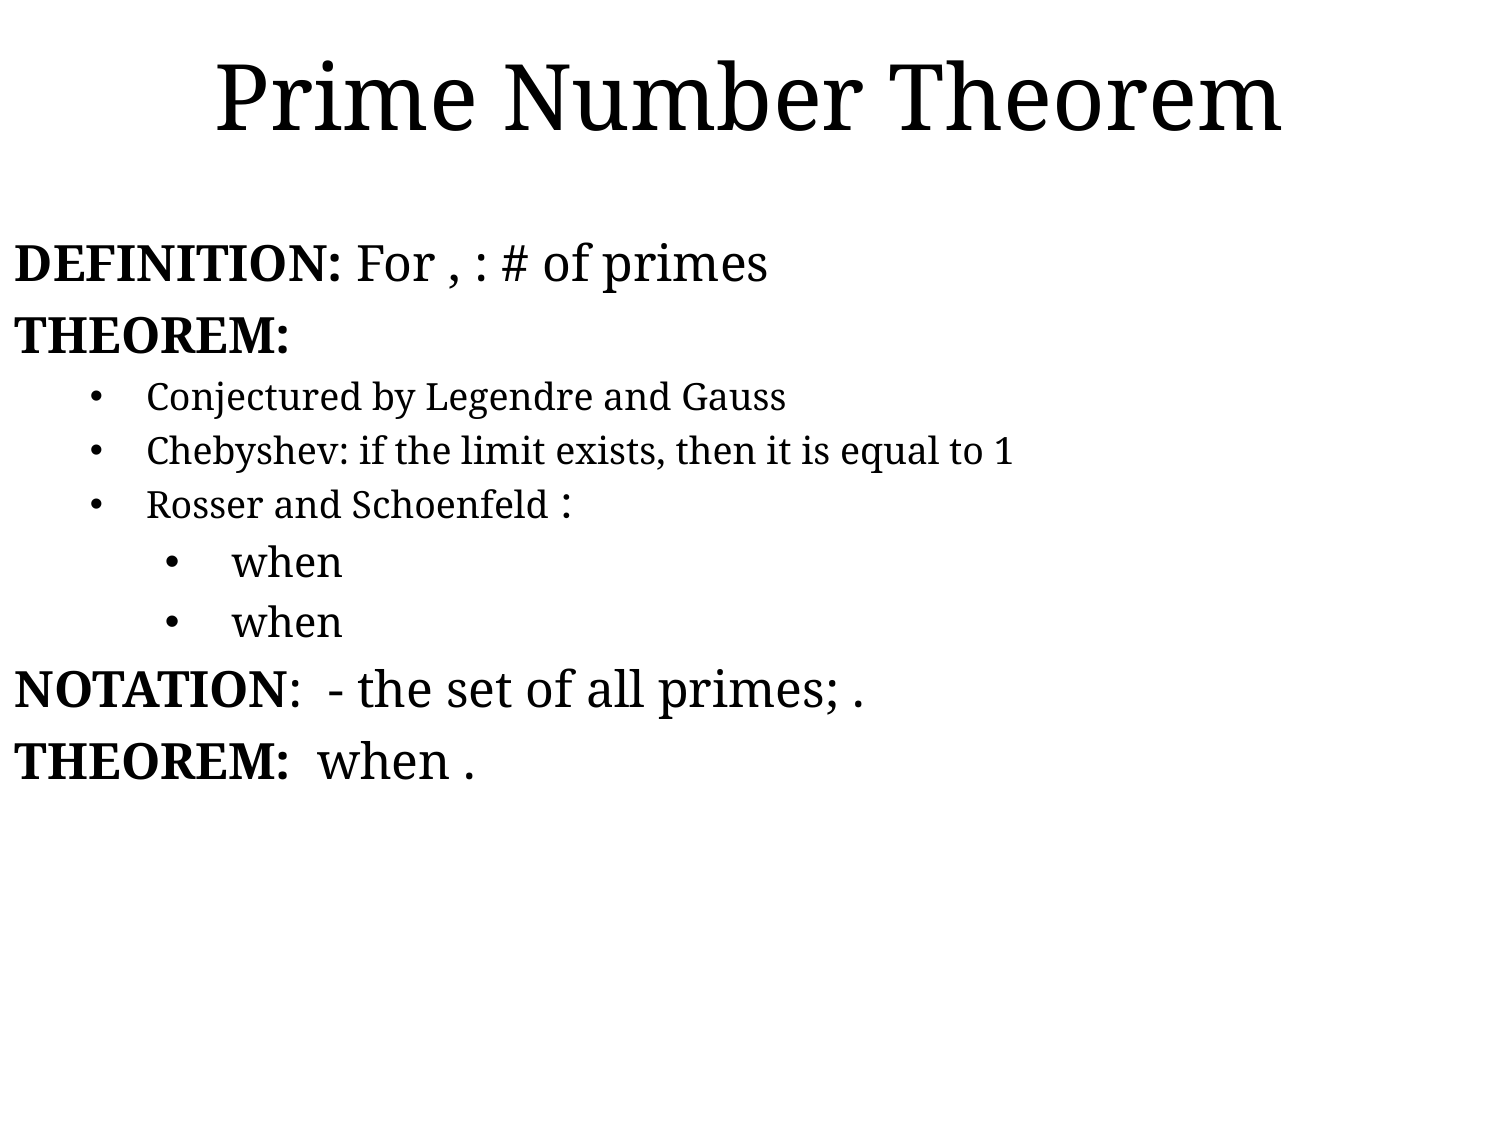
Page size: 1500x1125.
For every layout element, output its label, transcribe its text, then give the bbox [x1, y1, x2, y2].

title Prime Number Theorem [0, 0, 1500, 188]
